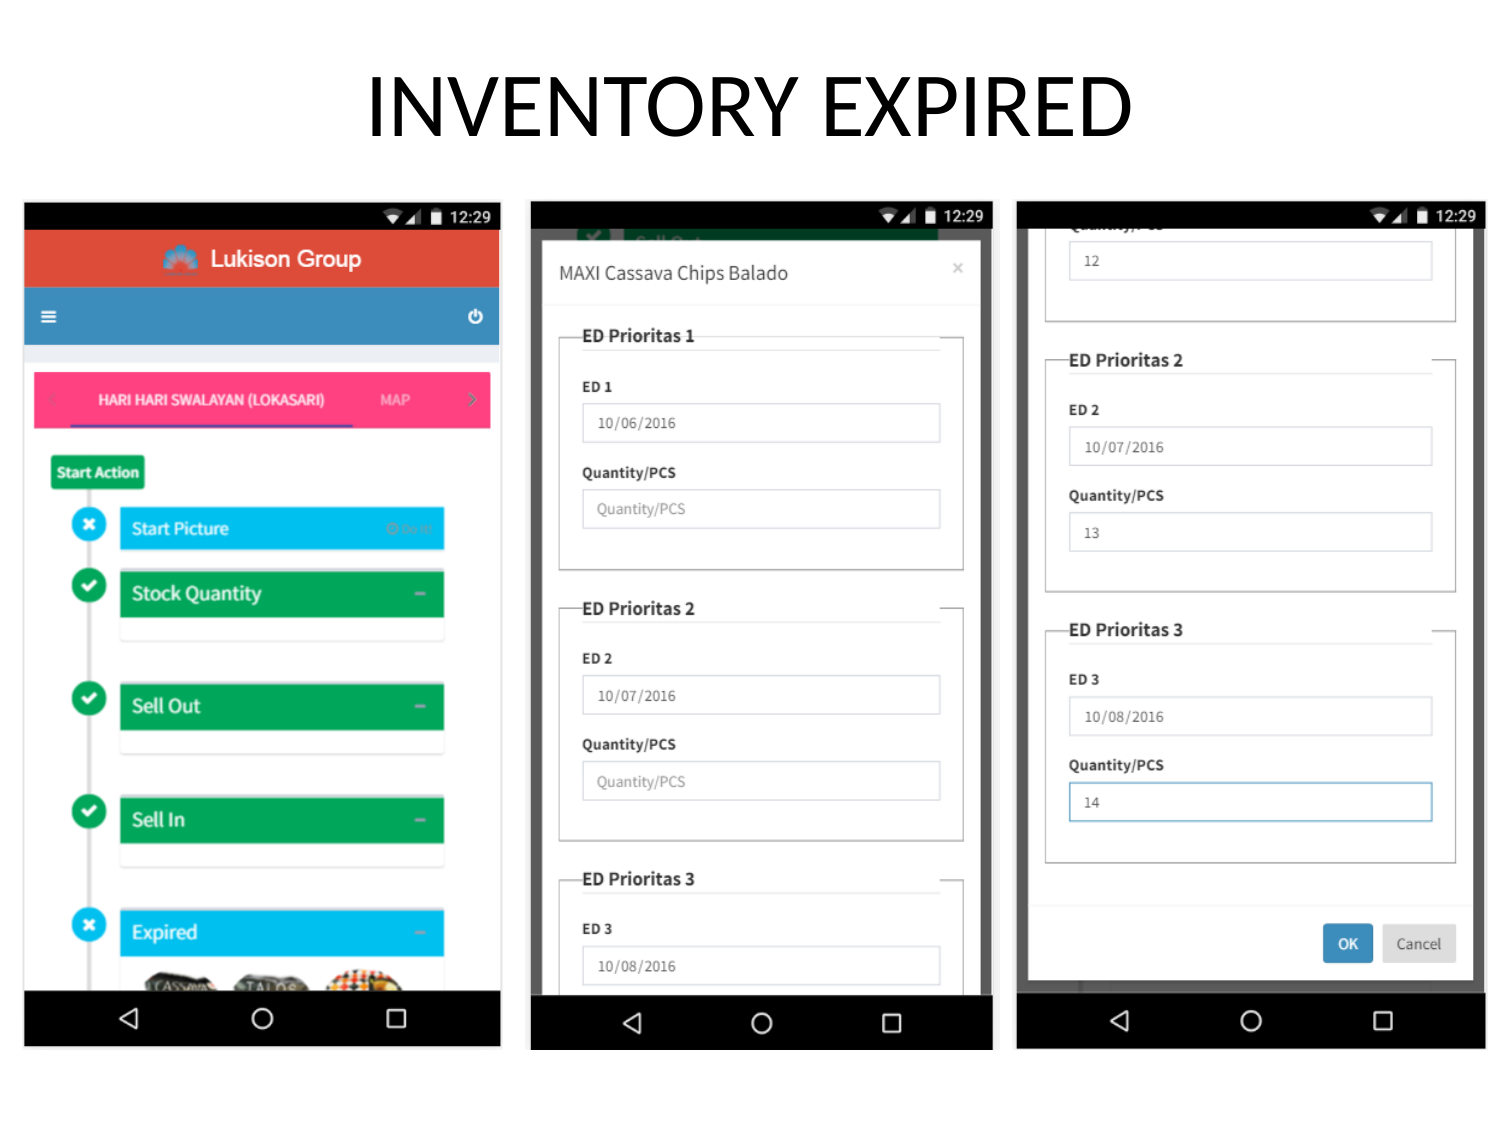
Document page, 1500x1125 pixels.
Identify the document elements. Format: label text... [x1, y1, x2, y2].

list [22, 199, 503, 1051]
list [524, 199, 1001, 1051]
picture [1012, 199, 1488, 1051]
title INVENTORY EXPIRED [75, 12, 1425, 188]
